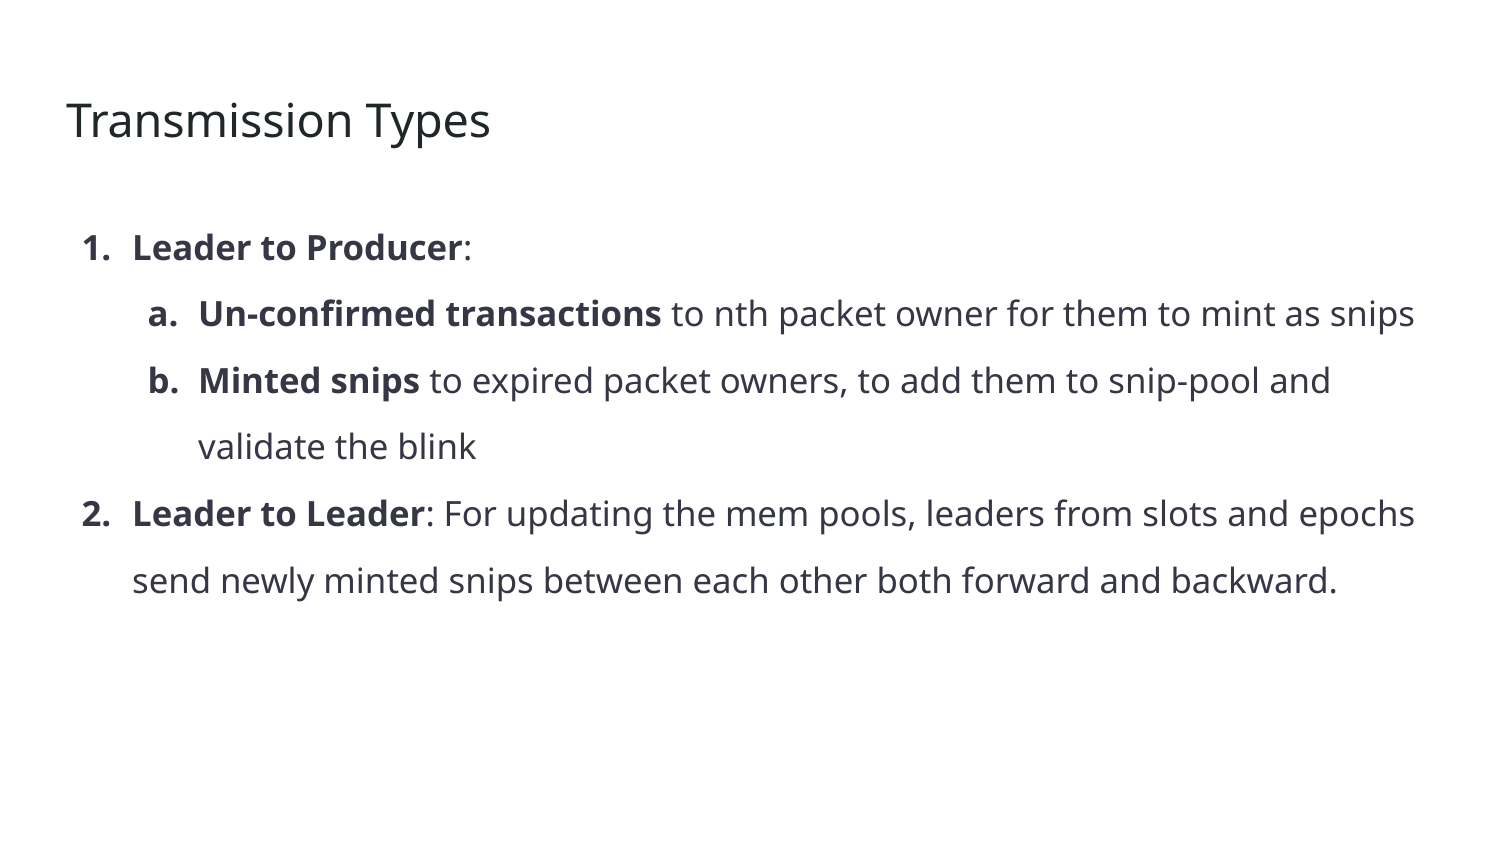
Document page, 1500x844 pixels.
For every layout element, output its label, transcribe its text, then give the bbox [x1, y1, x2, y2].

title Transmission Types [51, 72, 1449, 167]
list Leader to Producer: Un-confirmed transactions to nth packet owner for them to mint as snips Minted snips to expired packet owners, to add them to snip-pool and validate the blink Leader to Leader: For updating the mem pools, leaders from slots and epochs send newly minted snips between each other both forward and backward. [51, 189, 1449, 750]
